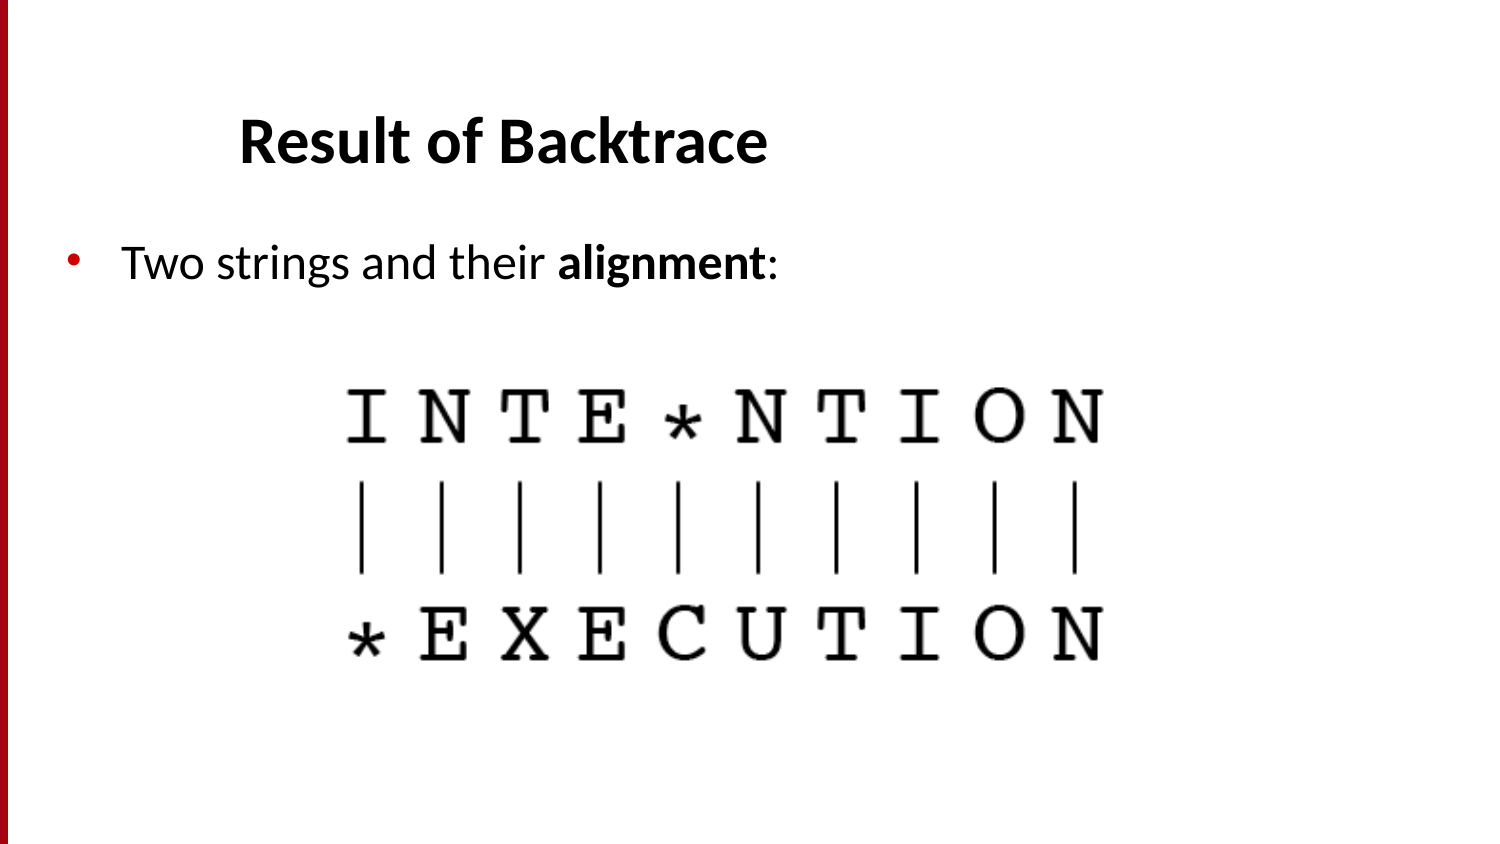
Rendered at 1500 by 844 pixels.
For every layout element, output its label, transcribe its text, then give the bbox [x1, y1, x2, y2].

text_box Two strings and their alignment: [50, 221, 1450, 769]
text_box Result of Backtrace [225, 62, 1450, 185]
picture [324, 365, 1119, 697]
